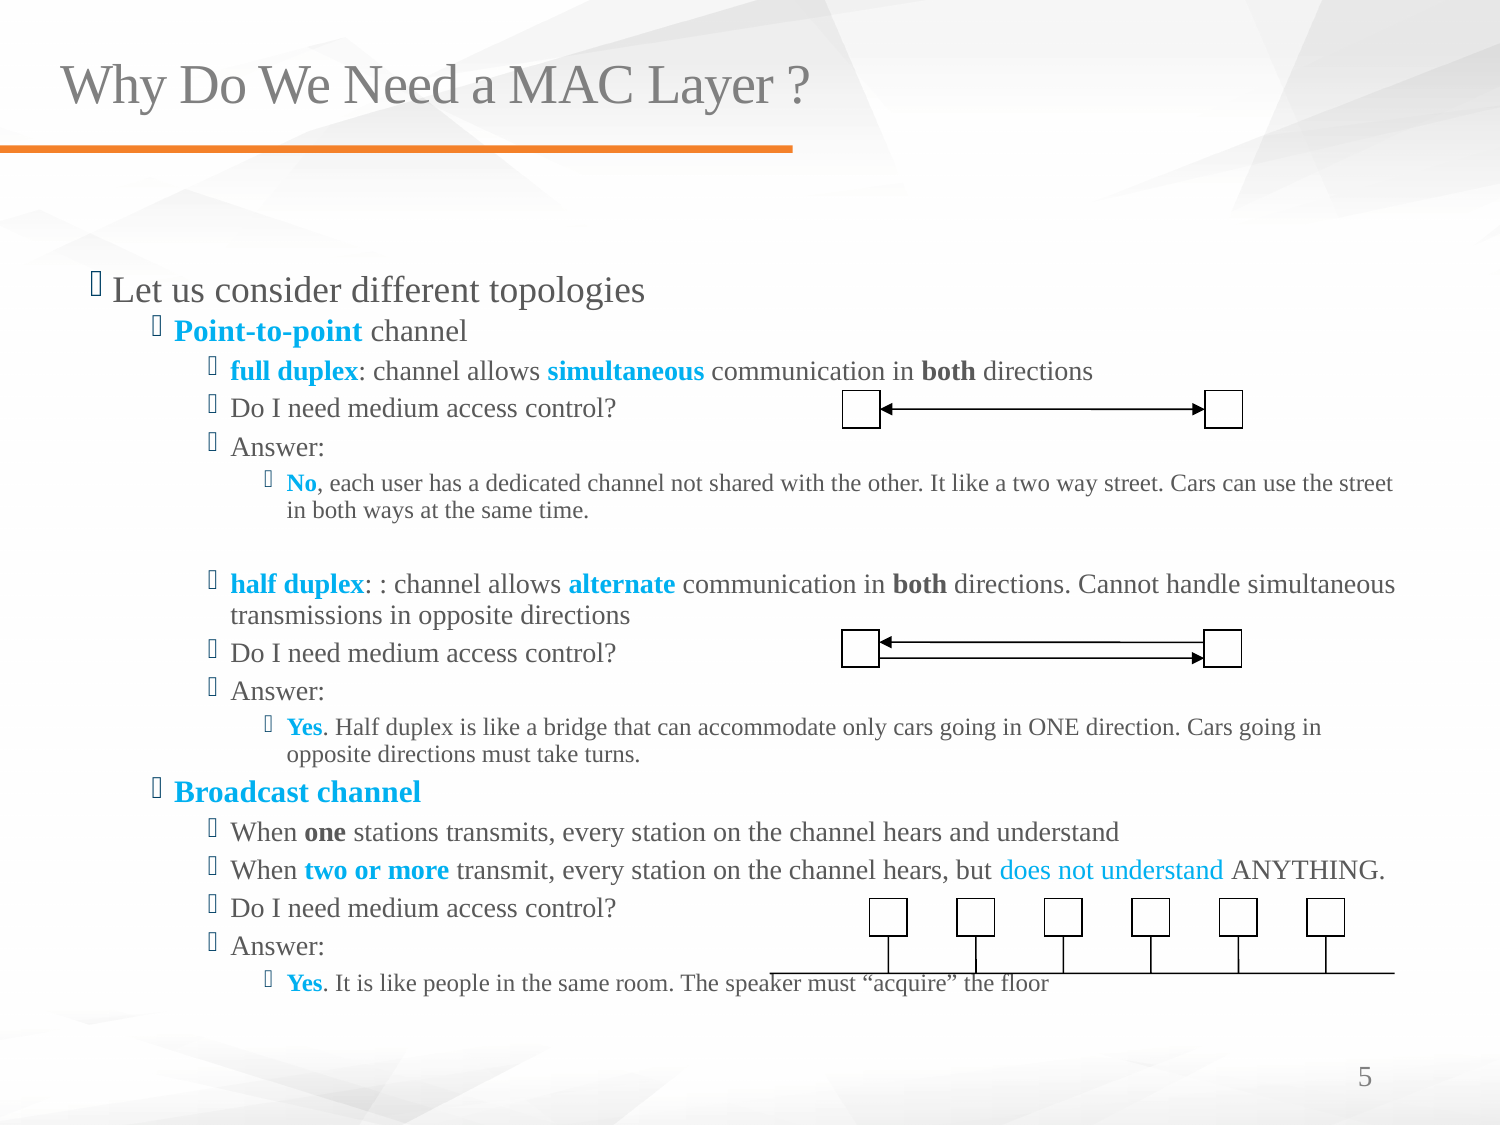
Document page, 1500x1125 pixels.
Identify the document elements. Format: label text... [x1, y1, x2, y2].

list Let us consider different topologies Point-to-point channel full duplex: channel allows simultaneous communication in both directions Do I need medium access control? Answer: No, each user has a dedicated channel not shared with the other. It like a two way street. Cars can use the street in both ways at the same time. half duplex: : channel allows alternate communication in both directions. Cannot handle simultaneous transmissions in opposite directions Do I need medium access control? Answer: Yes. Half duplex is like a bridge that can accommodate only cars going in ONE direction. Cars going in opposite directions must take turns. Broadcast channel When one stations transmits, every station on the channel hears and understand When two or more transmit, every station on the channel hears, but does not understand ANYTHING. Do I need medium access control? Answer: Yes. It is like people in the same room. The speaker must “acquire” the floor [75, 262, 1425, 1074]
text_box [841, 629, 1242, 668]
title Why Do We Need a MAC Layer ? [45, 47, 1383, 153]
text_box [842, 390, 1243, 429]
slide_number 5 [1262, 1050, 1388, 1100]
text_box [769, 898, 1395, 974]
